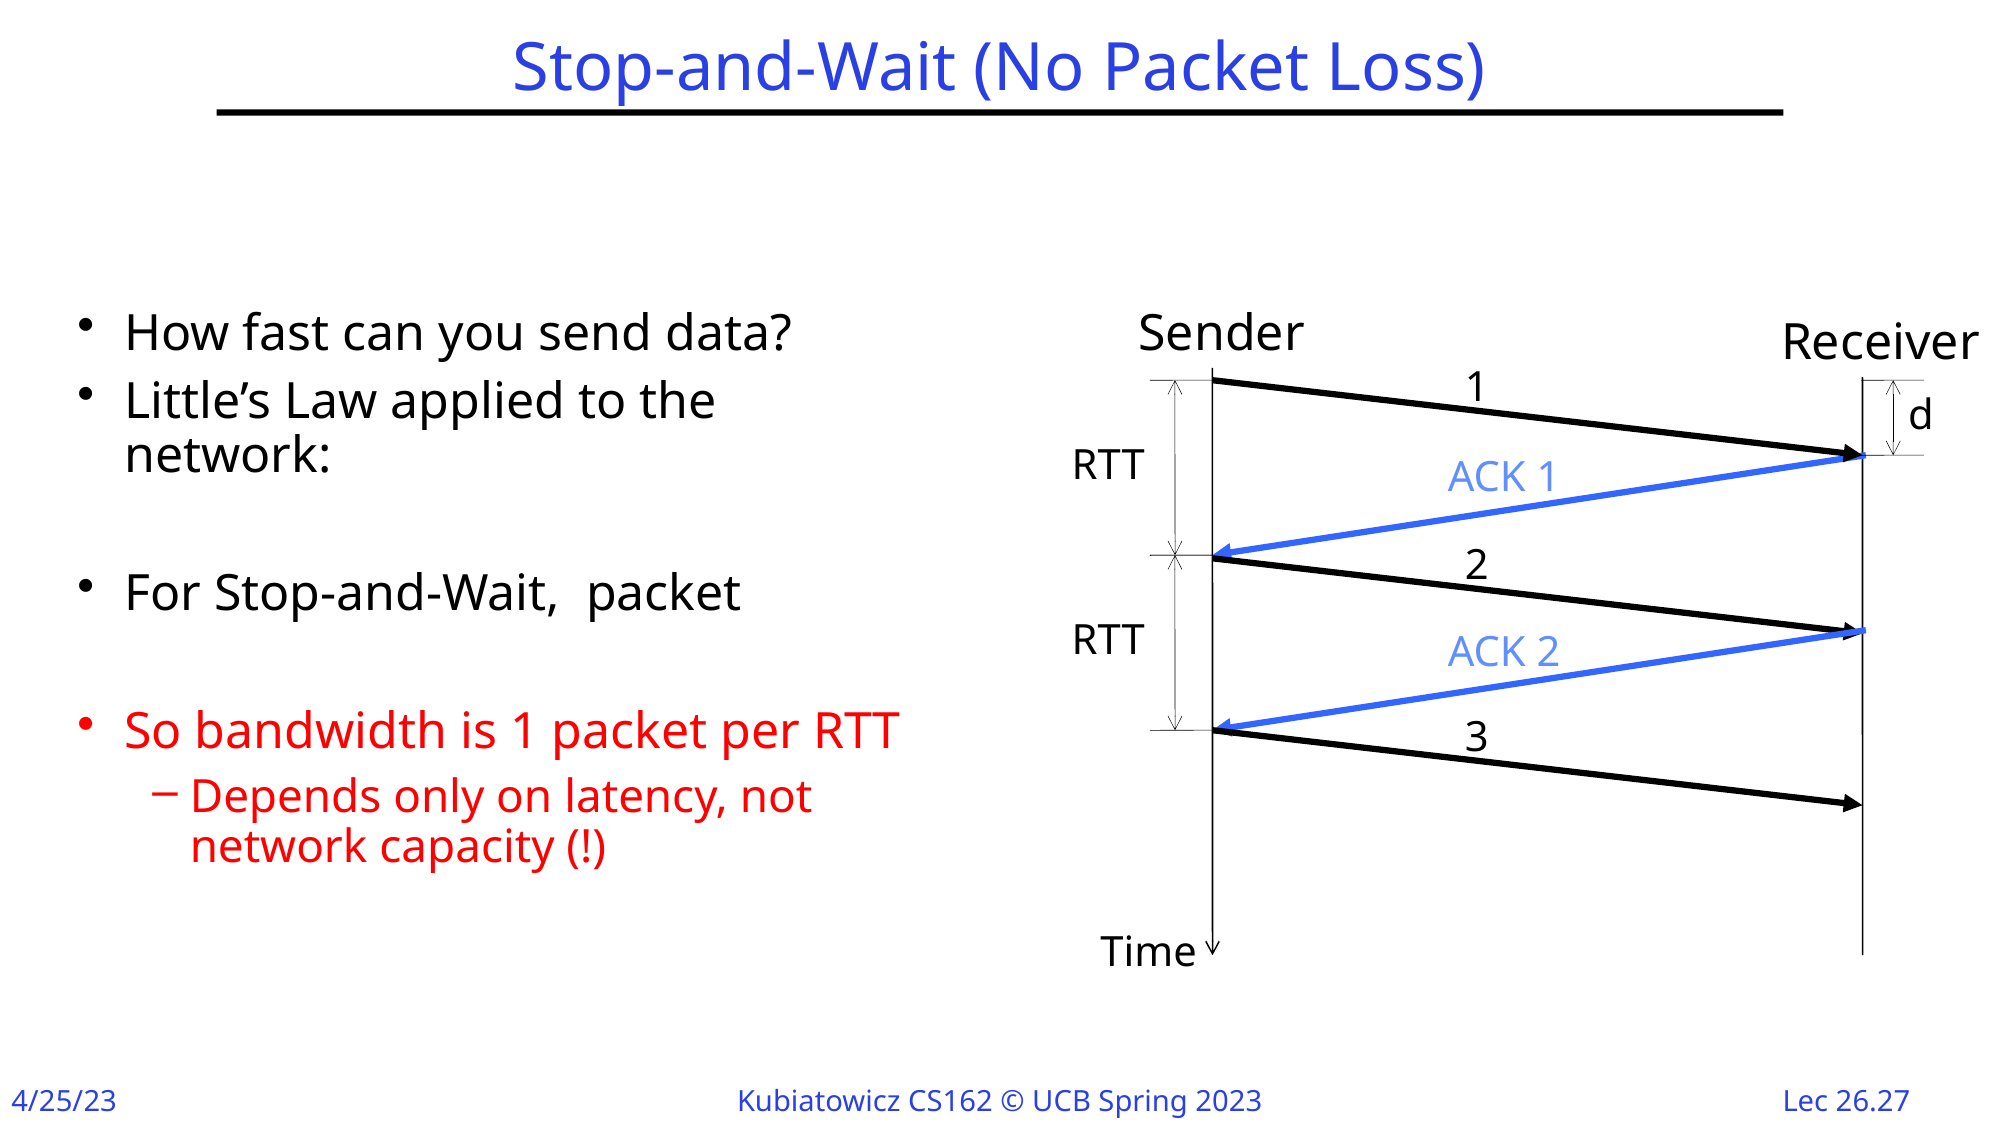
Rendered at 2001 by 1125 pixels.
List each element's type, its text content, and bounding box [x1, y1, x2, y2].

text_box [1212, 701, 1863, 806]
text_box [1217, 529, 1863, 616]
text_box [1217, 464, 1867, 556]
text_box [1056, 554, 1213, 731]
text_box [1217, 617, 1867, 731]
text_box Time [1085, 917, 1212, 983]
title Stop-and-Wait (No Packet Loss) [216, 24, 1784, 113]
text_box Receiver [1766, 302, 1996, 377]
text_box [1056, 379, 1213, 554]
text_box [1212, 351, 1863, 456]
text_box Sender [1123, 292, 1321, 368]
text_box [1861, 379, 2000, 456]
